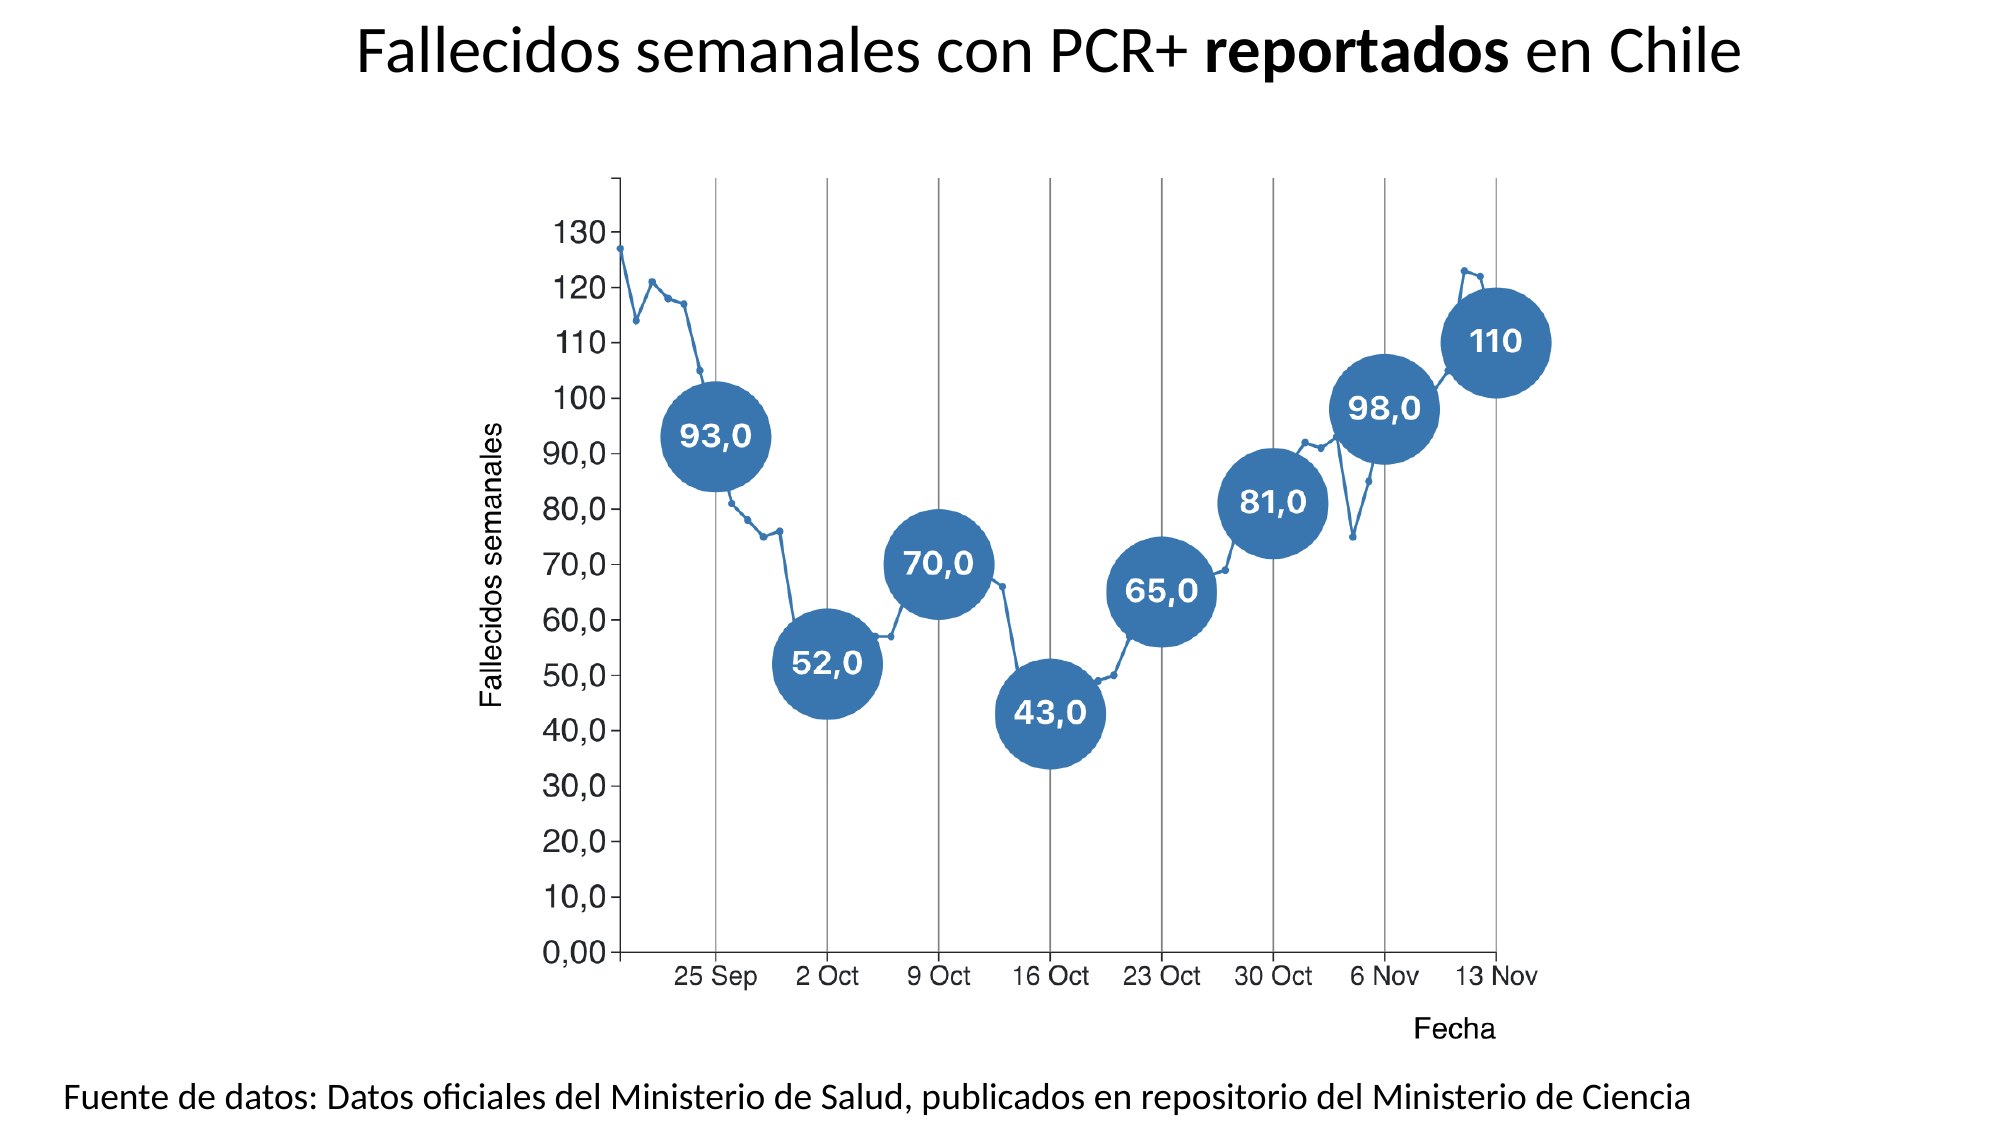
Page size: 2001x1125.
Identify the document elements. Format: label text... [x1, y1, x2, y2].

picture [436, 158, 1564, 1053]
text_box Fallecidos semanales con PCR+ reportados en Chile [342, 0, 1774, 93]
